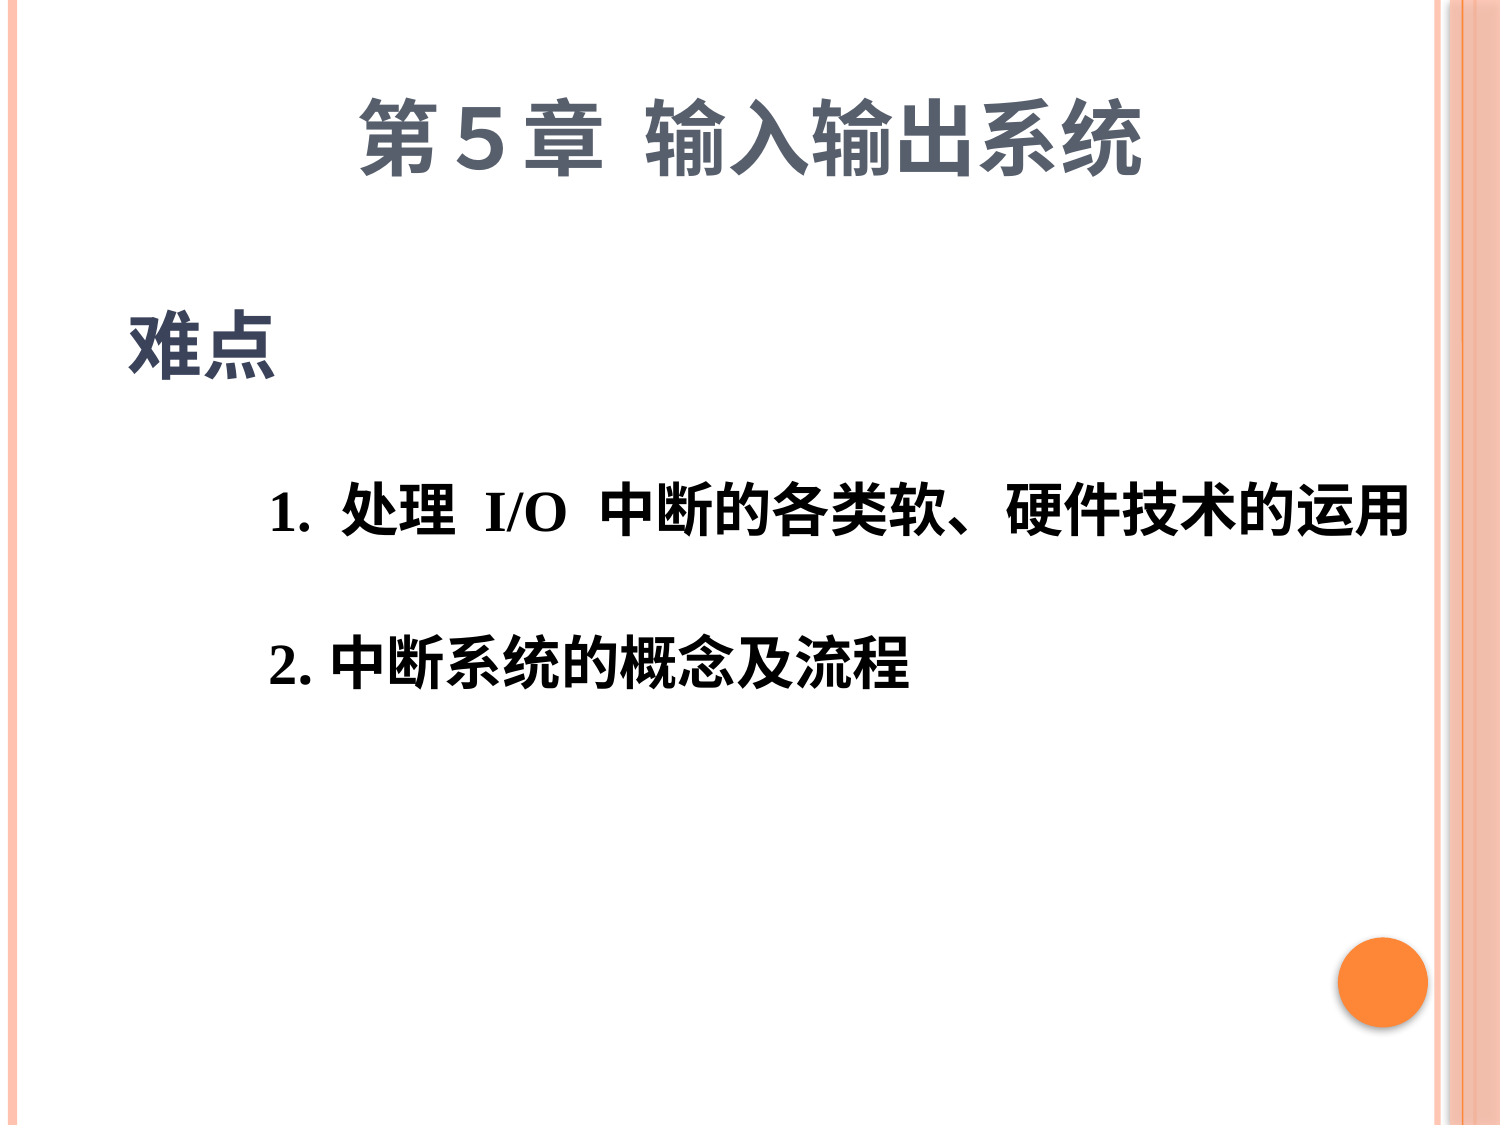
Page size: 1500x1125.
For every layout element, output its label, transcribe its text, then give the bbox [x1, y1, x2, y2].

text_box 2.中断系统的概念及流程 [253, 619, 1089, 704]
text_box 难点 [112, 290, 1090, 396]
text_box 第５章 输入输出系统 [112, 42, 1388, 231]
text_box 1. 处理 I/O 中断的各类软、硬件技术的运用 [253, 465, 1435, 551]
